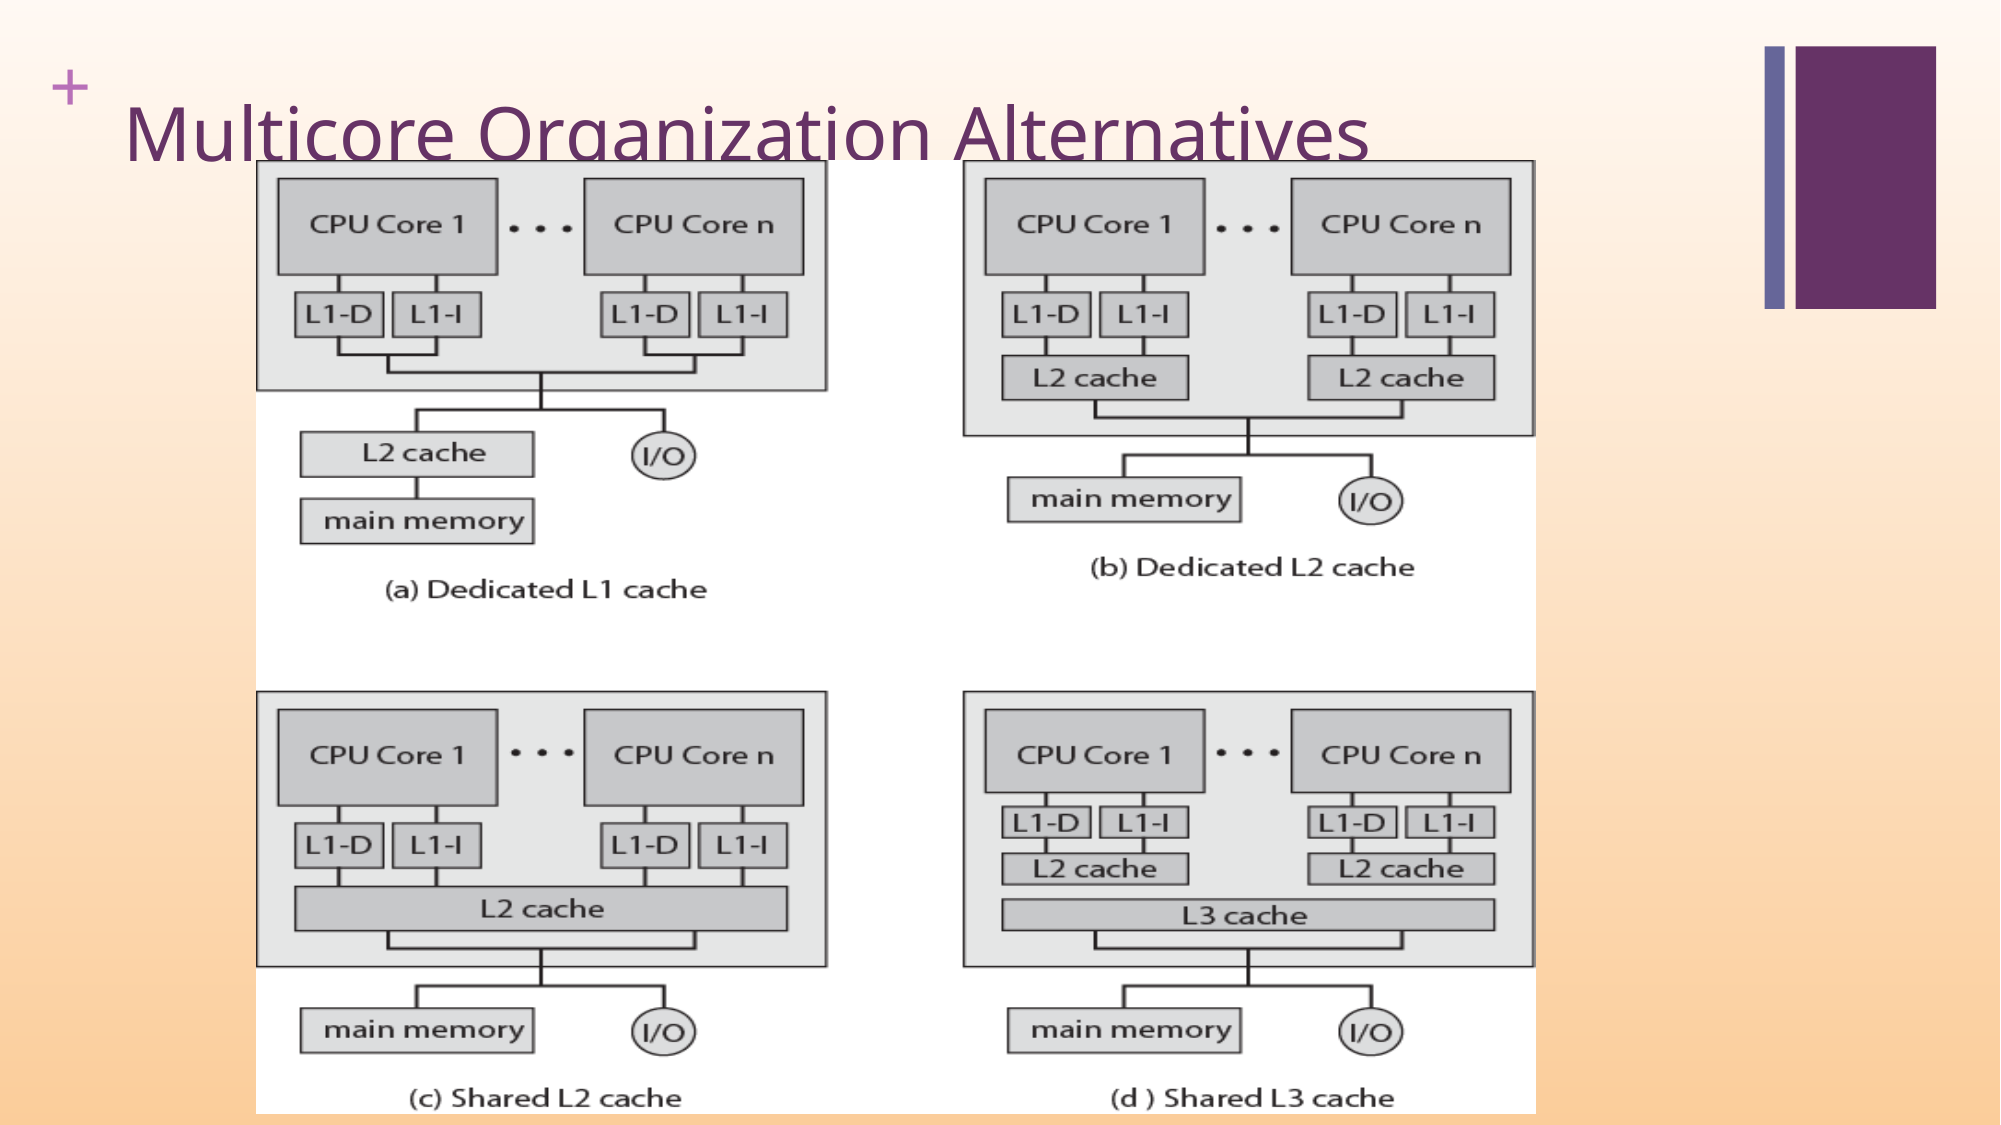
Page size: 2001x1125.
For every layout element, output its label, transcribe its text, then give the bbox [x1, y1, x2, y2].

picture [255, 160, 1536, 1114]
title Multicore Organization Alternatives [109, 79, 1762, 263]
